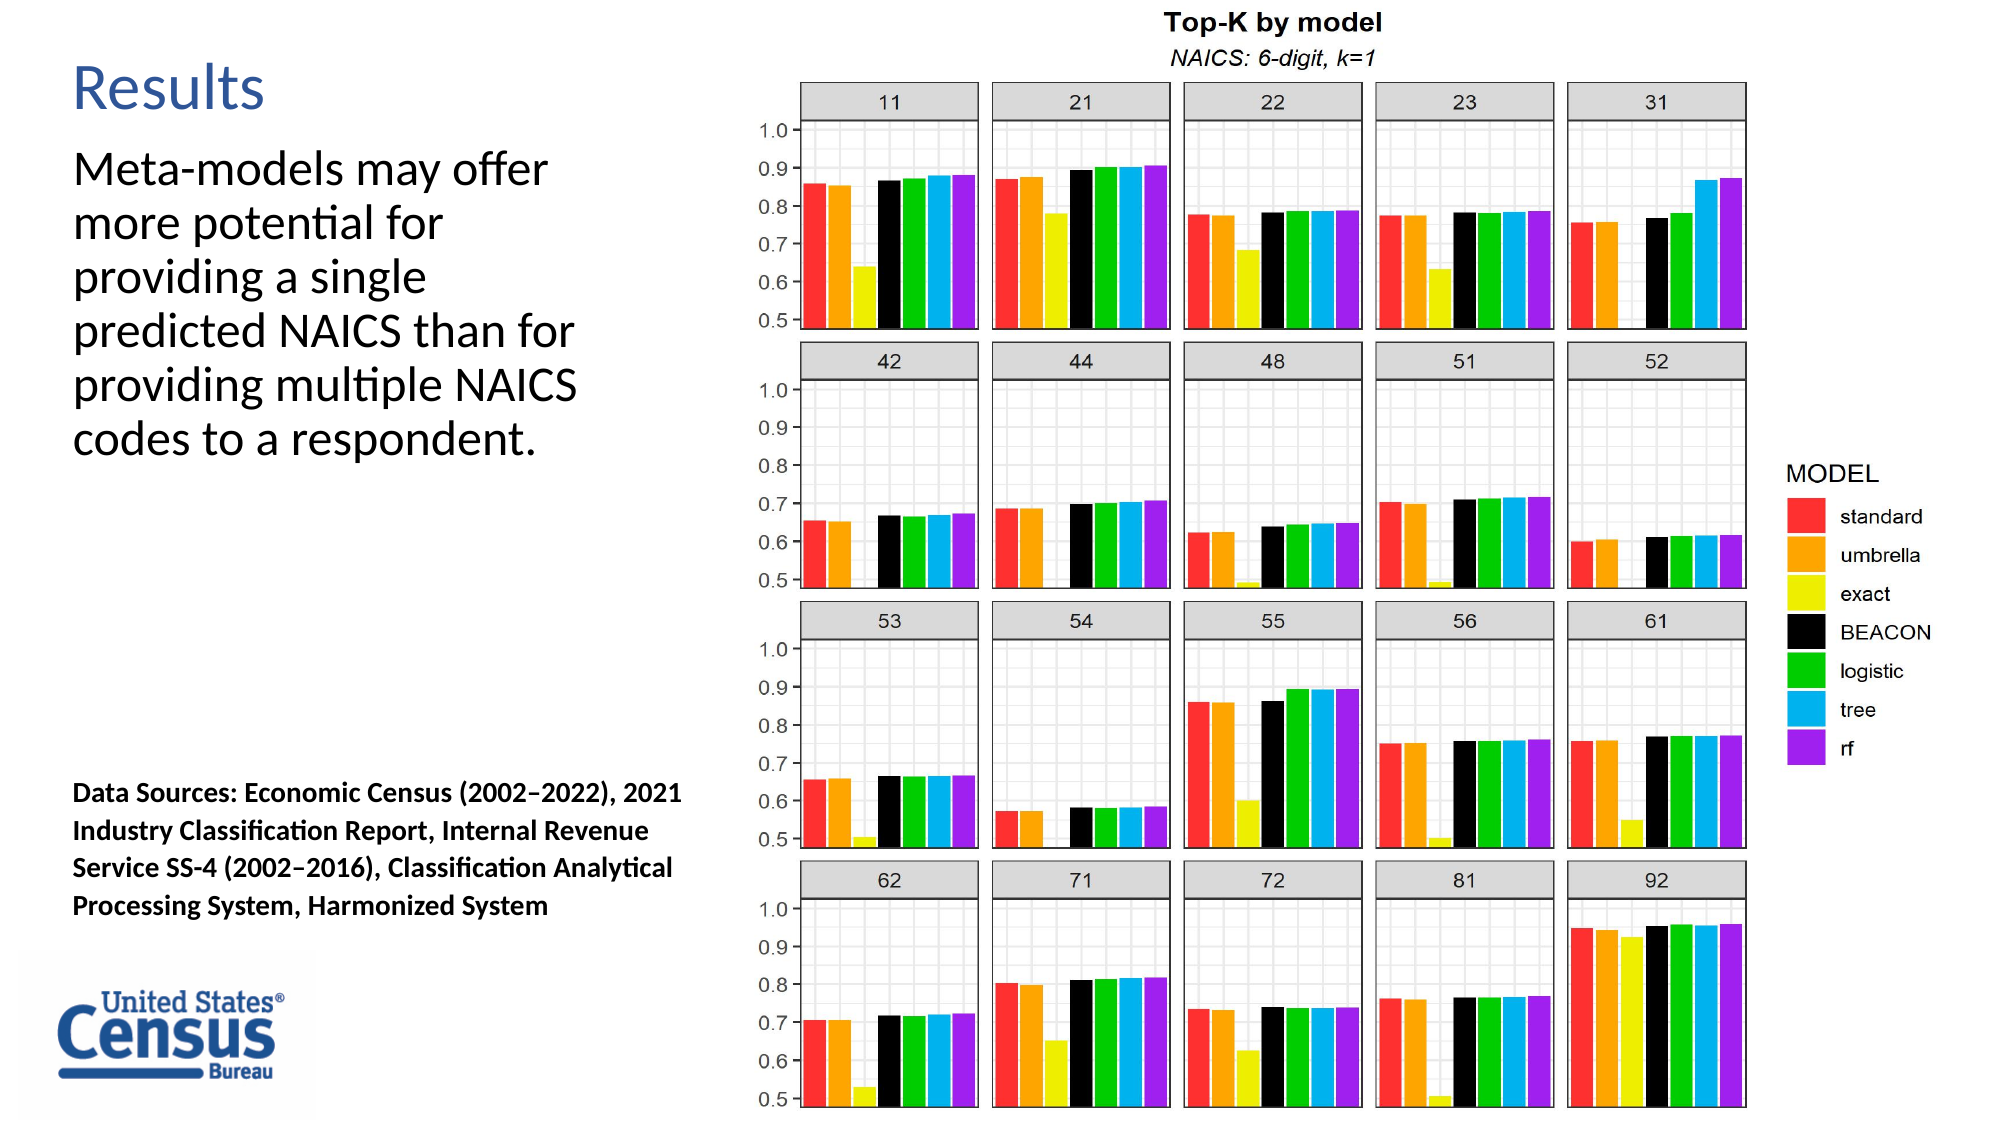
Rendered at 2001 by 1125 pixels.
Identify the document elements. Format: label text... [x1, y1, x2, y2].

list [745, 0, 1958, 1125]
text_box Data Sources: Economic Census (2002–2022), 2021 Industry Classification Report, Internal Revenue Service SS-4 (2002–2016), Classification Analytical Processing System, Harmonized System [57, 763, 730, 929]
list Meta-models may offer more potential for providing a single predicted NAICS than for providing multiple NAICS codes to a respondent. [57, 135, 611, 761]
title Results [57, 0, 703, 132]
picture [18, 950, 316, 1120]
